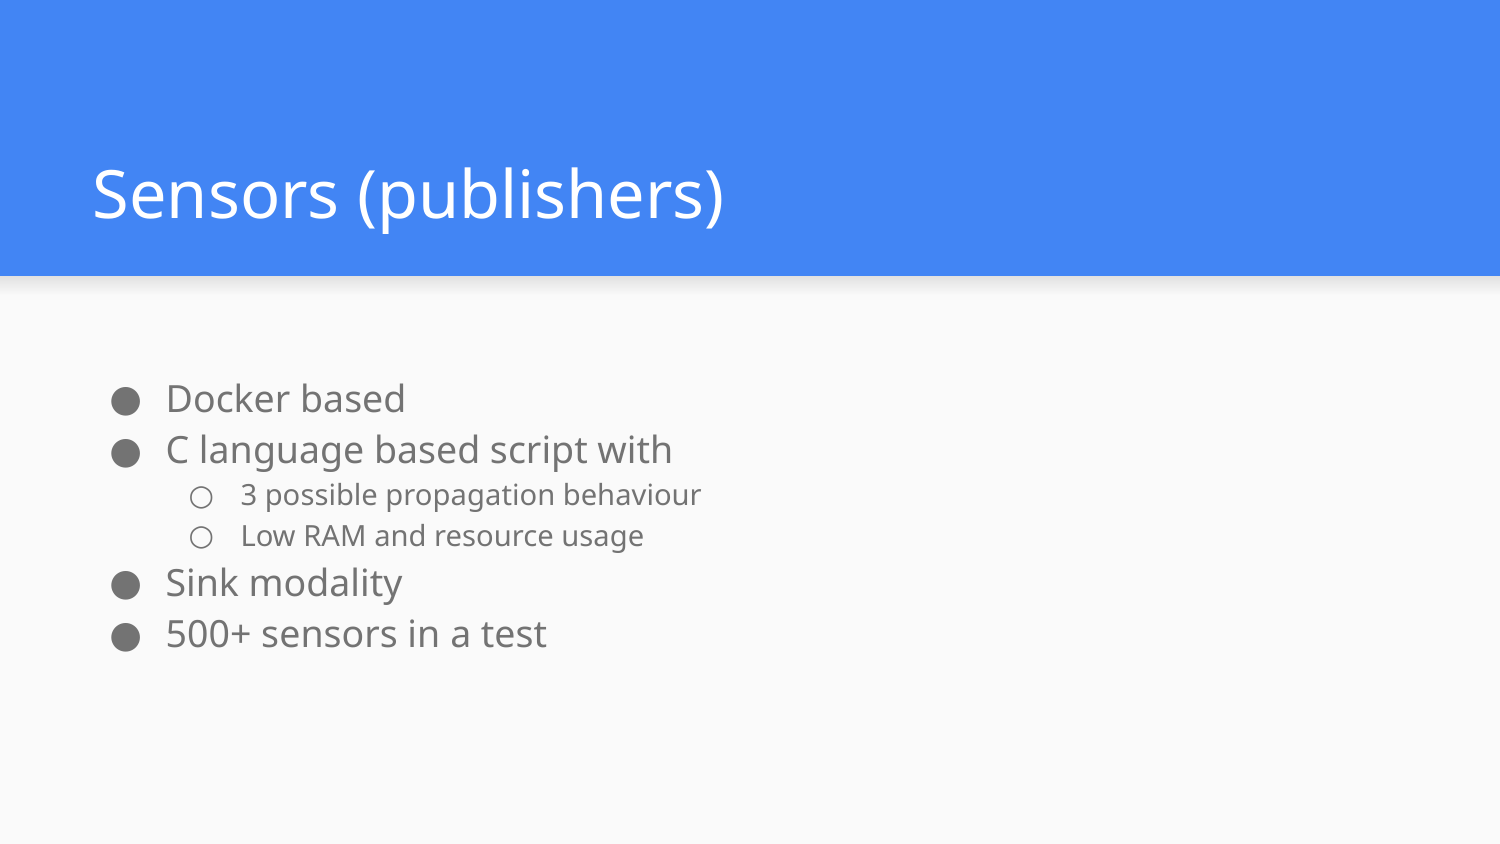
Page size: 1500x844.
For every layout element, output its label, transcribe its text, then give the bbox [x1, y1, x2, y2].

title Sensors (publishers) [77, 121, 1427, 248]
list Docker based C language based script with 3 possible propagation behaviour Low RAM and resource usage Sink modality 500+ sensors in a test [75, 353, 1425, 736]
